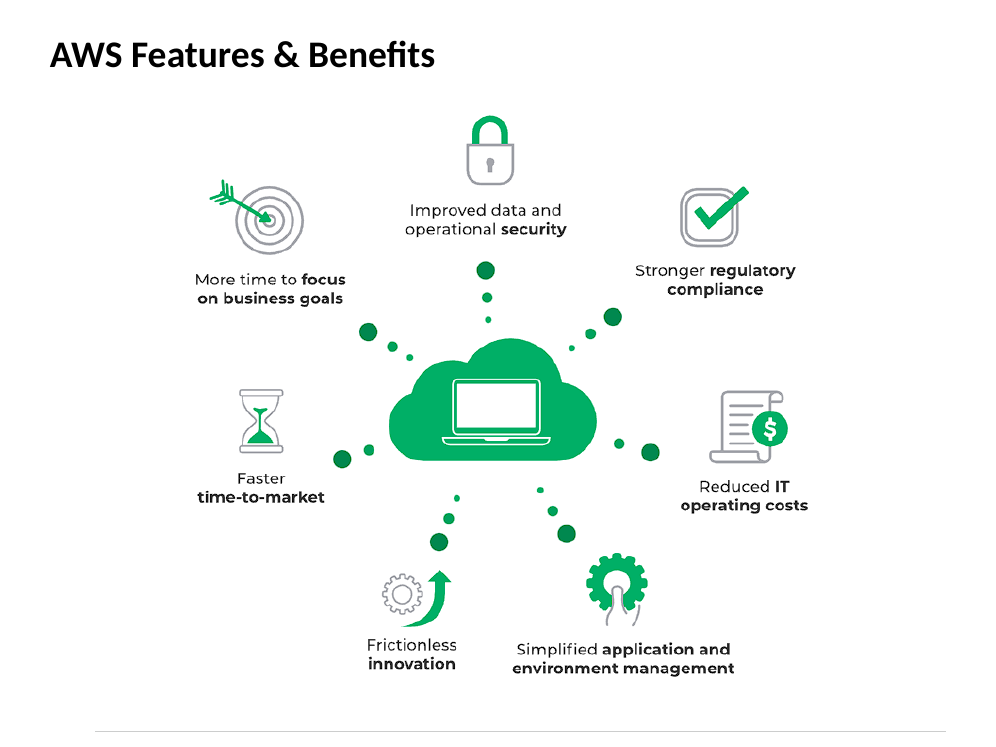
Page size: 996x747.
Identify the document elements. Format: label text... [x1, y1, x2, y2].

picture [95, 72, 947, 735]
title AWS Features & Benefits [49, 29, 947, 76]
